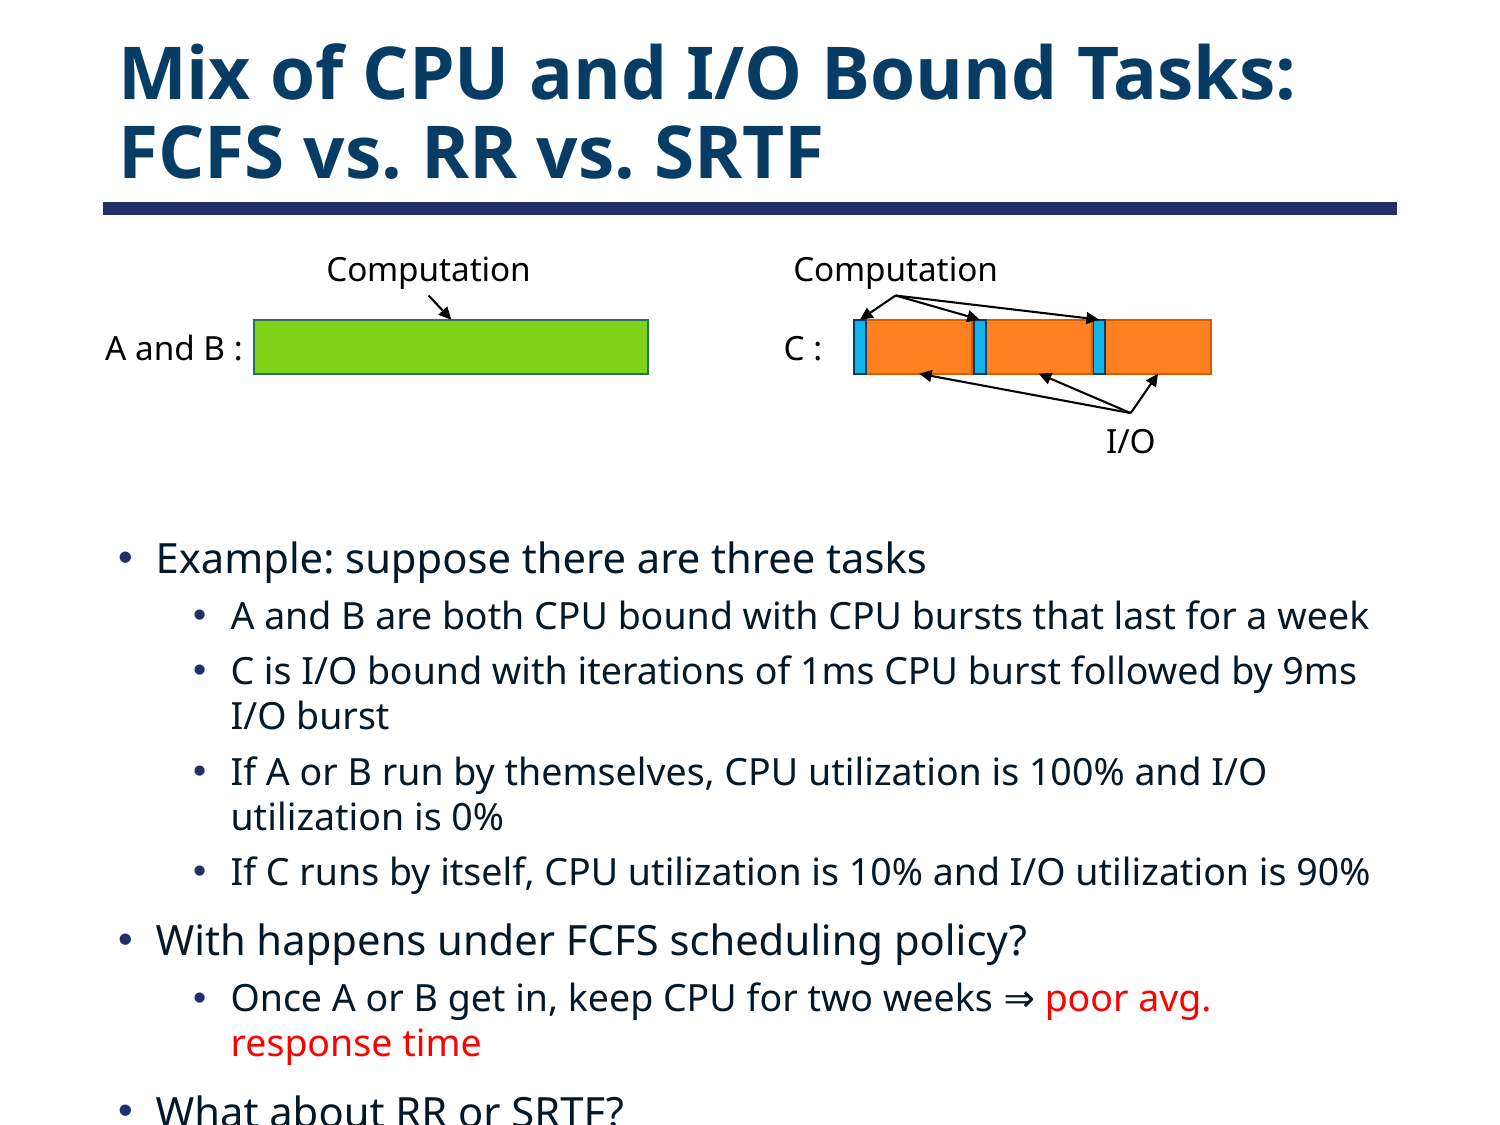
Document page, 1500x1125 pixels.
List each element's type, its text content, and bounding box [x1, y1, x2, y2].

list Example: suppose there are three tasks A and B are both CPU bound with CPU bursts that last for a week C is I/O bound with iterations of 1ms CPU burst followed by 9ms I/O burst If A or B run by themselves, CPU utilization is 100% and I/O utilization is 0% If C runs by itself, CPU utilization is 10% and I/O utilization is 90% With happens under FCFS scheduling policy? Once A or B get in, keep CPU for two weeks ⇒ poor avg. response time What about RR or SRTF? Easier to see with a timeline [103, 524, 1397, 1091]
title Mix of CPU and I/O Bound Tasks: FCFS vs. RR vs. SRTF [103, 34, 1397, 197]
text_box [97, 240, 649, 375]
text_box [768, 240, 1212, 469]
